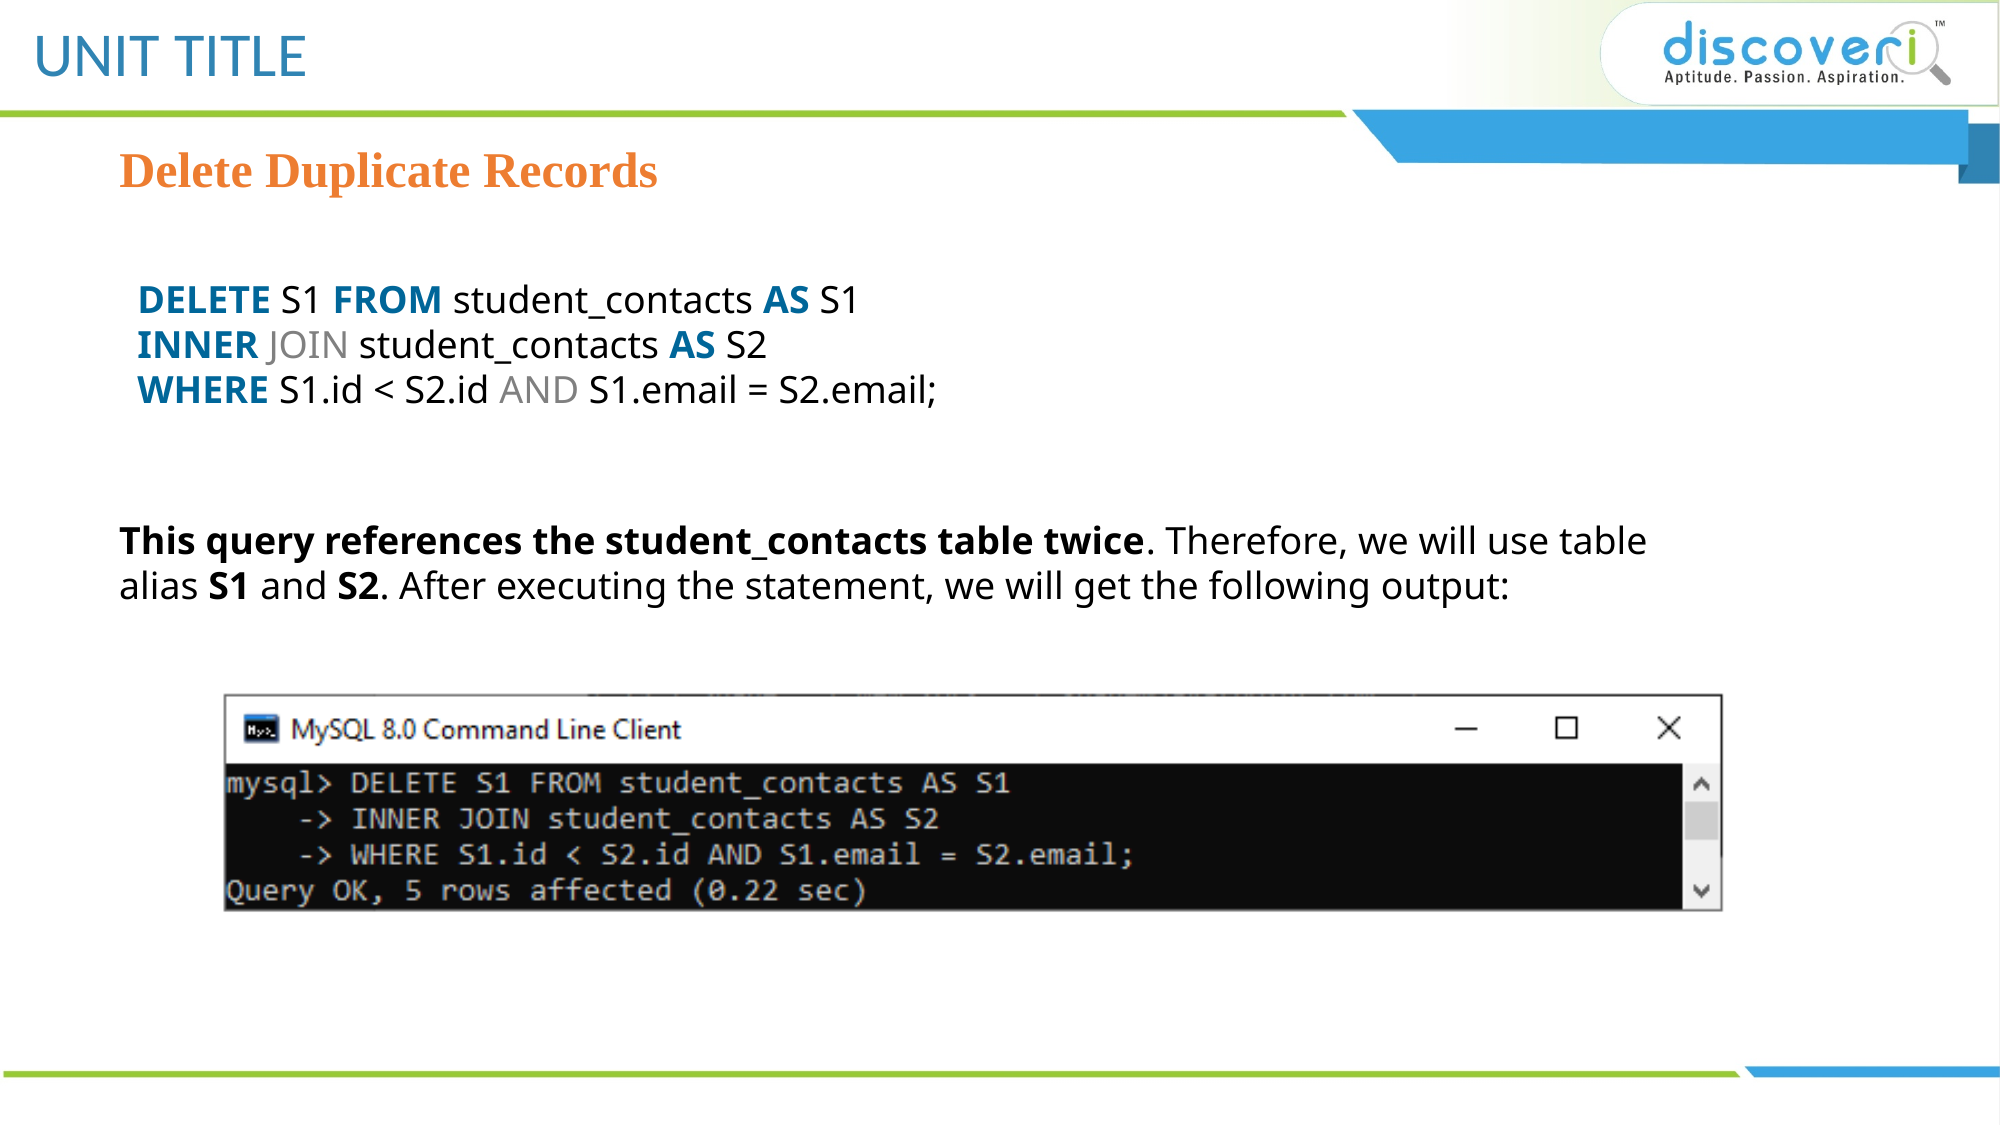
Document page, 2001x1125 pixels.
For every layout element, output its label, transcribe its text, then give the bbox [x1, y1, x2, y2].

text_box DELETE S1 FROM student_contacts AS S1 INNER JOIN student_contacts AS S2 WHERE S1.id < S2.id AND S1.email = S2.email; [122, 268, 1125, 419]
picture [0, 0, 2000, 1125]
text_box This query references the student_contacts table twice. Therefore, we will use table alias S1 and S2. After executing the statement, we will get the following output: [104, 509, 1919, 615]
list Delete Duplicate Records [104, 136, 1338, 204]
